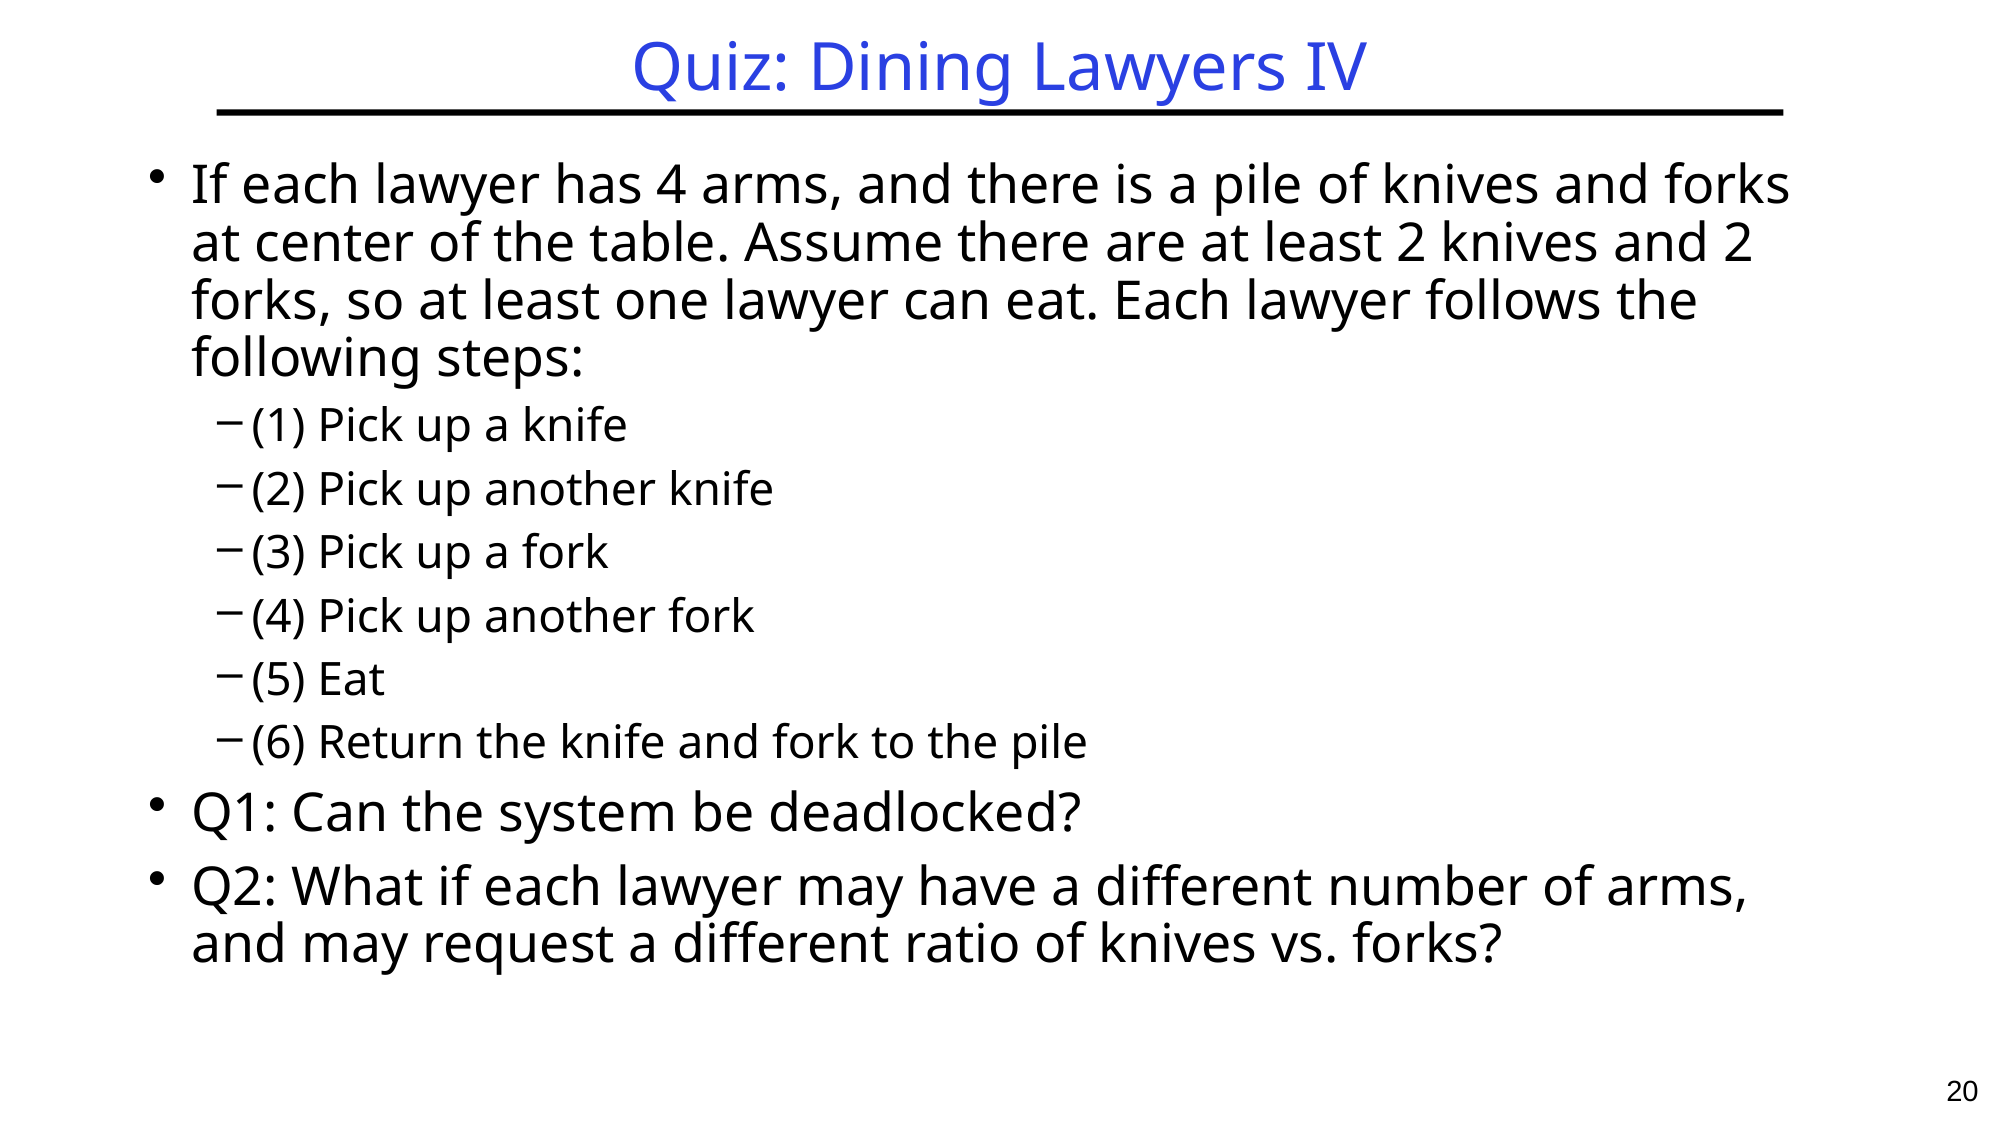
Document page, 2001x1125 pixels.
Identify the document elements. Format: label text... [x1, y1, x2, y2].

title Quiz: Dining Lawyers IV [216, 24, 1784, 113]
list If each lawyer has 4 arms, and there is a pile of knives and forks at center of the table. Assume there are at least 2 knives and 2 forks, so at least one lawyer can eat. Each lawyer follows the following steps: (1) Pick up a knife (2) Pick up another knife (3) Pick up a fork (4) Pick up another fork (5) Eat (6) Return the knife and fork to the pile Q1: Can the system be deadlocked? Q2: What if each lawyer may have a different number of arms, and may request a different ratio of knives vs. forks? [133, 149, 1867, 988]
